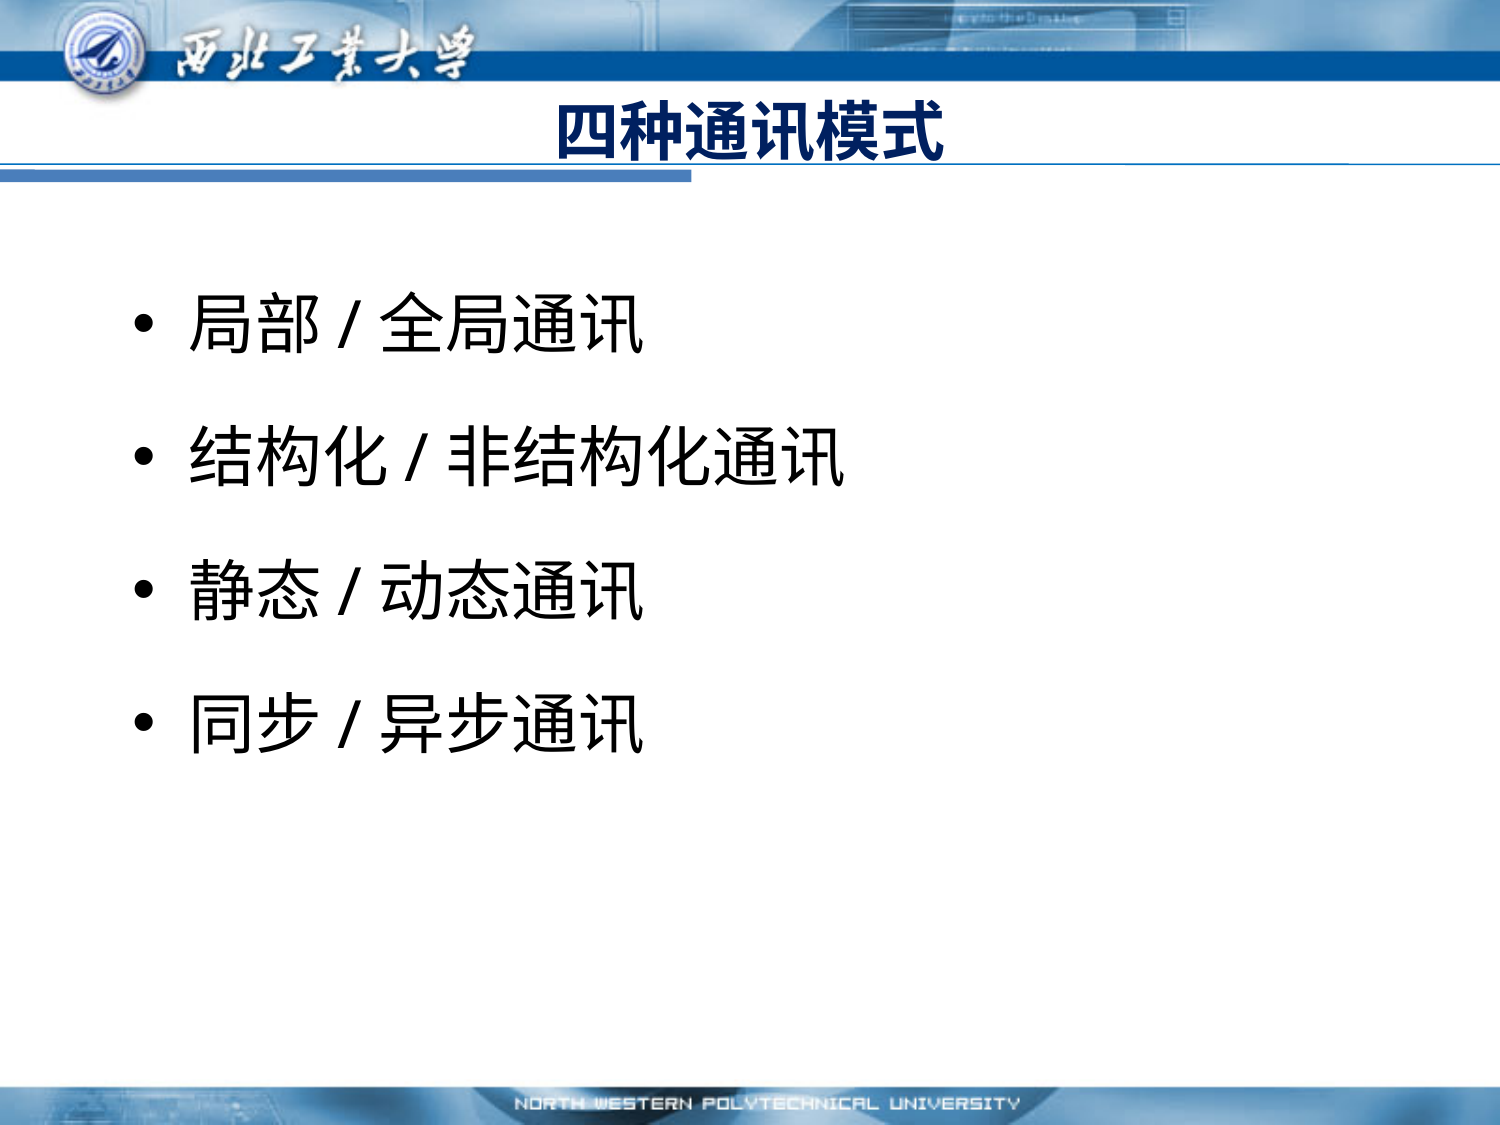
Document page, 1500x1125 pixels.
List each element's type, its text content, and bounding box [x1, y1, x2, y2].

picture [0, 0, 1500, 163]
picture [0, 166, 1500, 1125]
title 四种通讯模式 [93, 82, 1382, 176]
picture [0, 165, 93, 169]
list 局部/全局通讯 结构化/非结构化通讯 静态/动态通讯 同步/异步通讯 [117, 234, 1430, 997]
